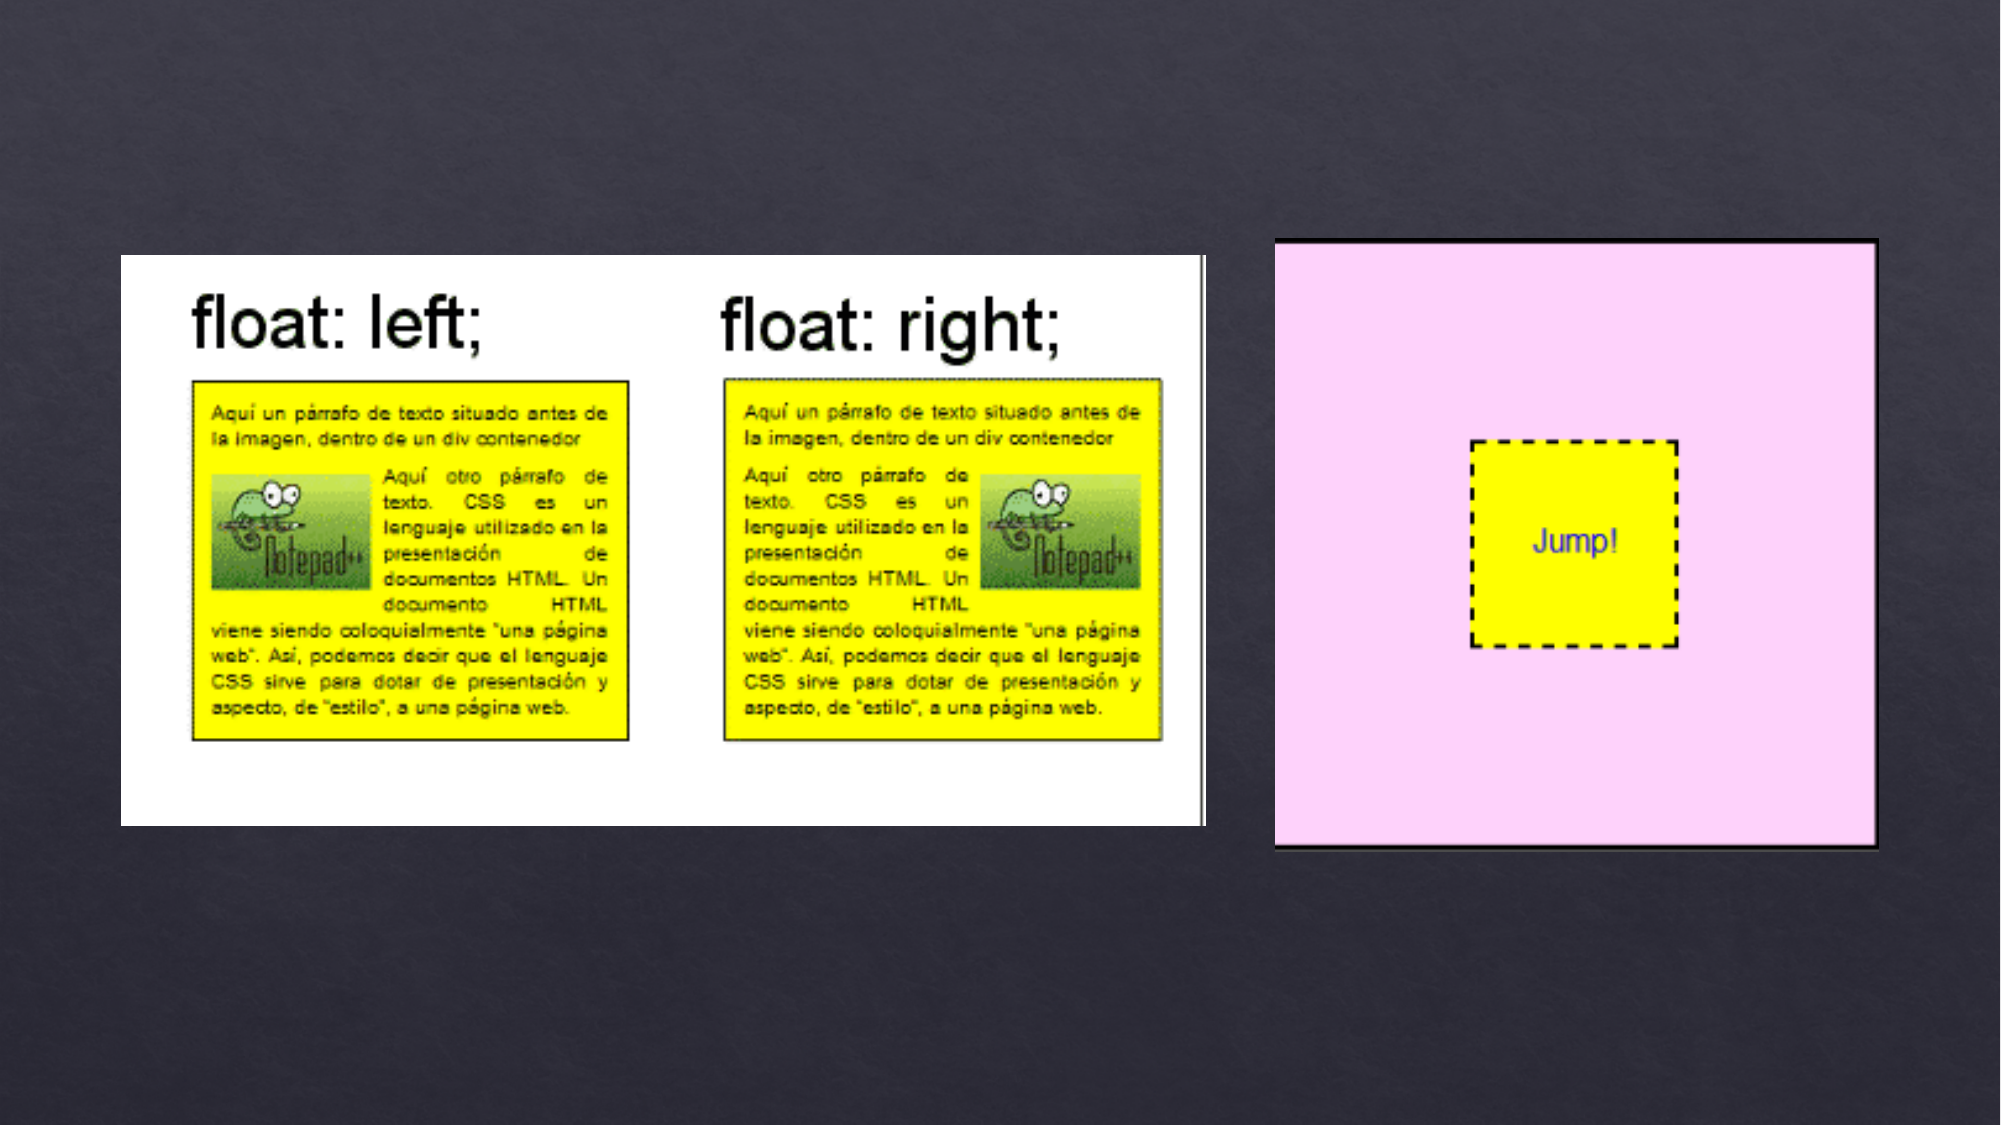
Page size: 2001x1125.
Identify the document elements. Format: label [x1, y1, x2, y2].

picture [121, 255, 1206, 827]
picture [1275, 238, 1879, 852]
